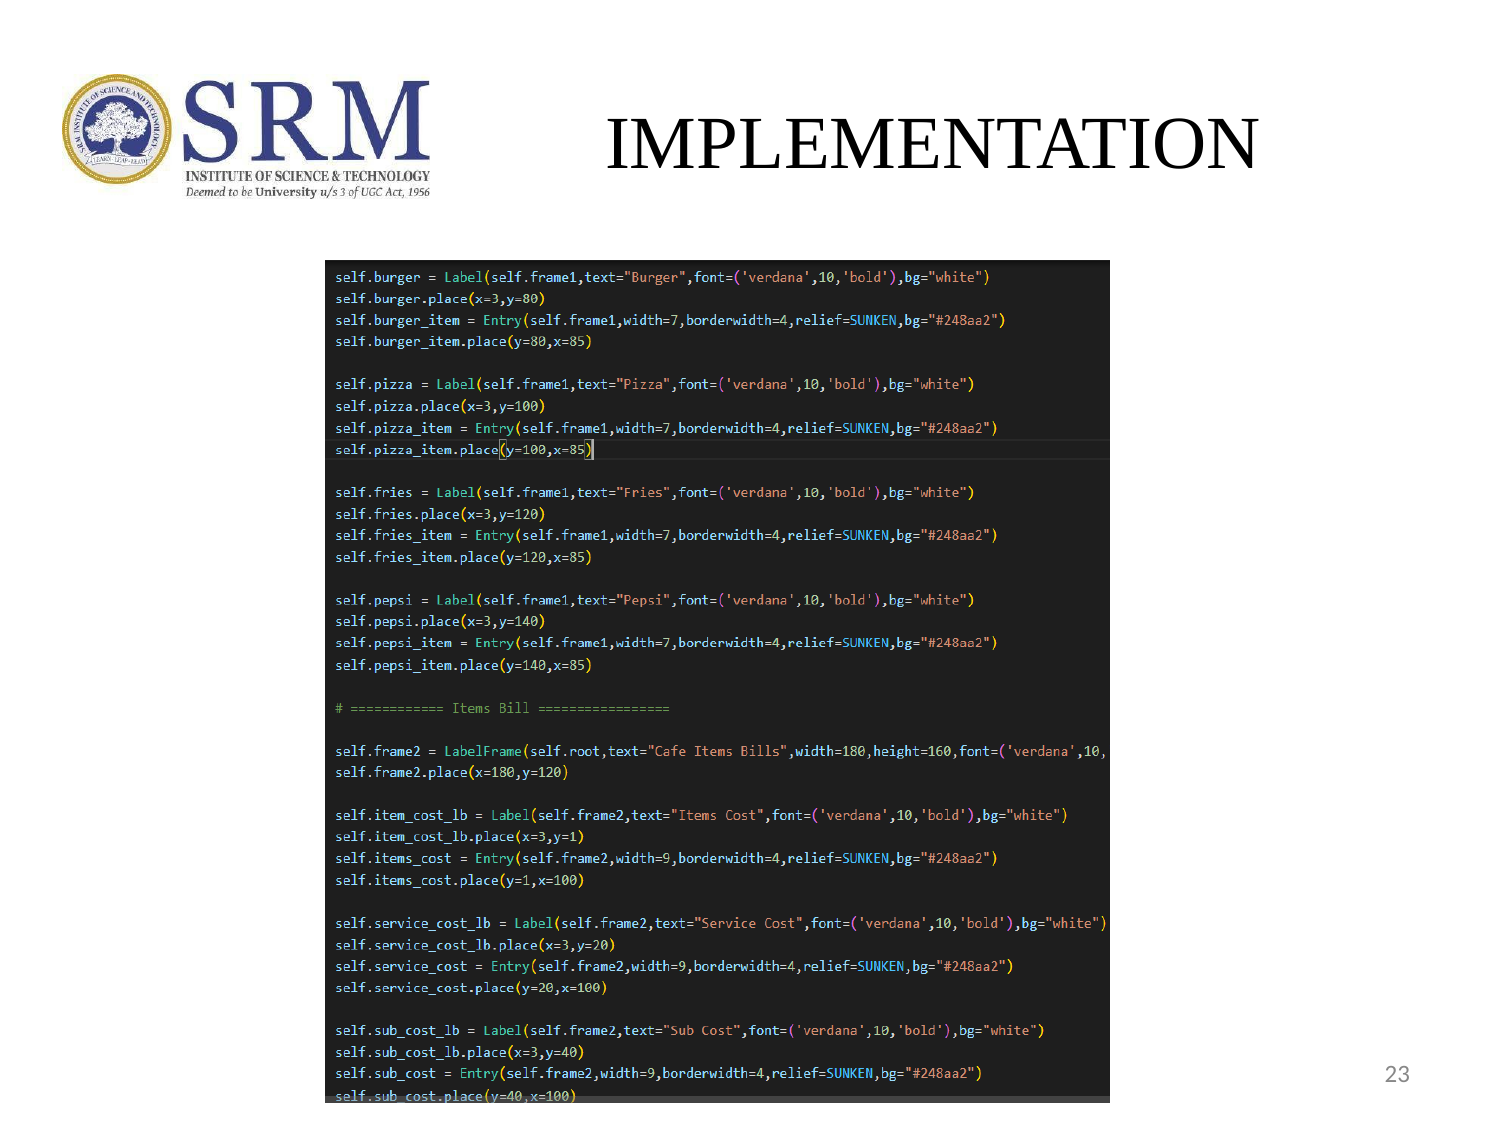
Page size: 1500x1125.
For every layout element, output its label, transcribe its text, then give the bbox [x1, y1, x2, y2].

title IMPLEMENTATION [441, 45, 1425, 233]
slide_number ‹#› [1113, 1042, 1425, 1103]
picture [325, 259, 1110, 1103]
picture [62, 74, 430, 200]
